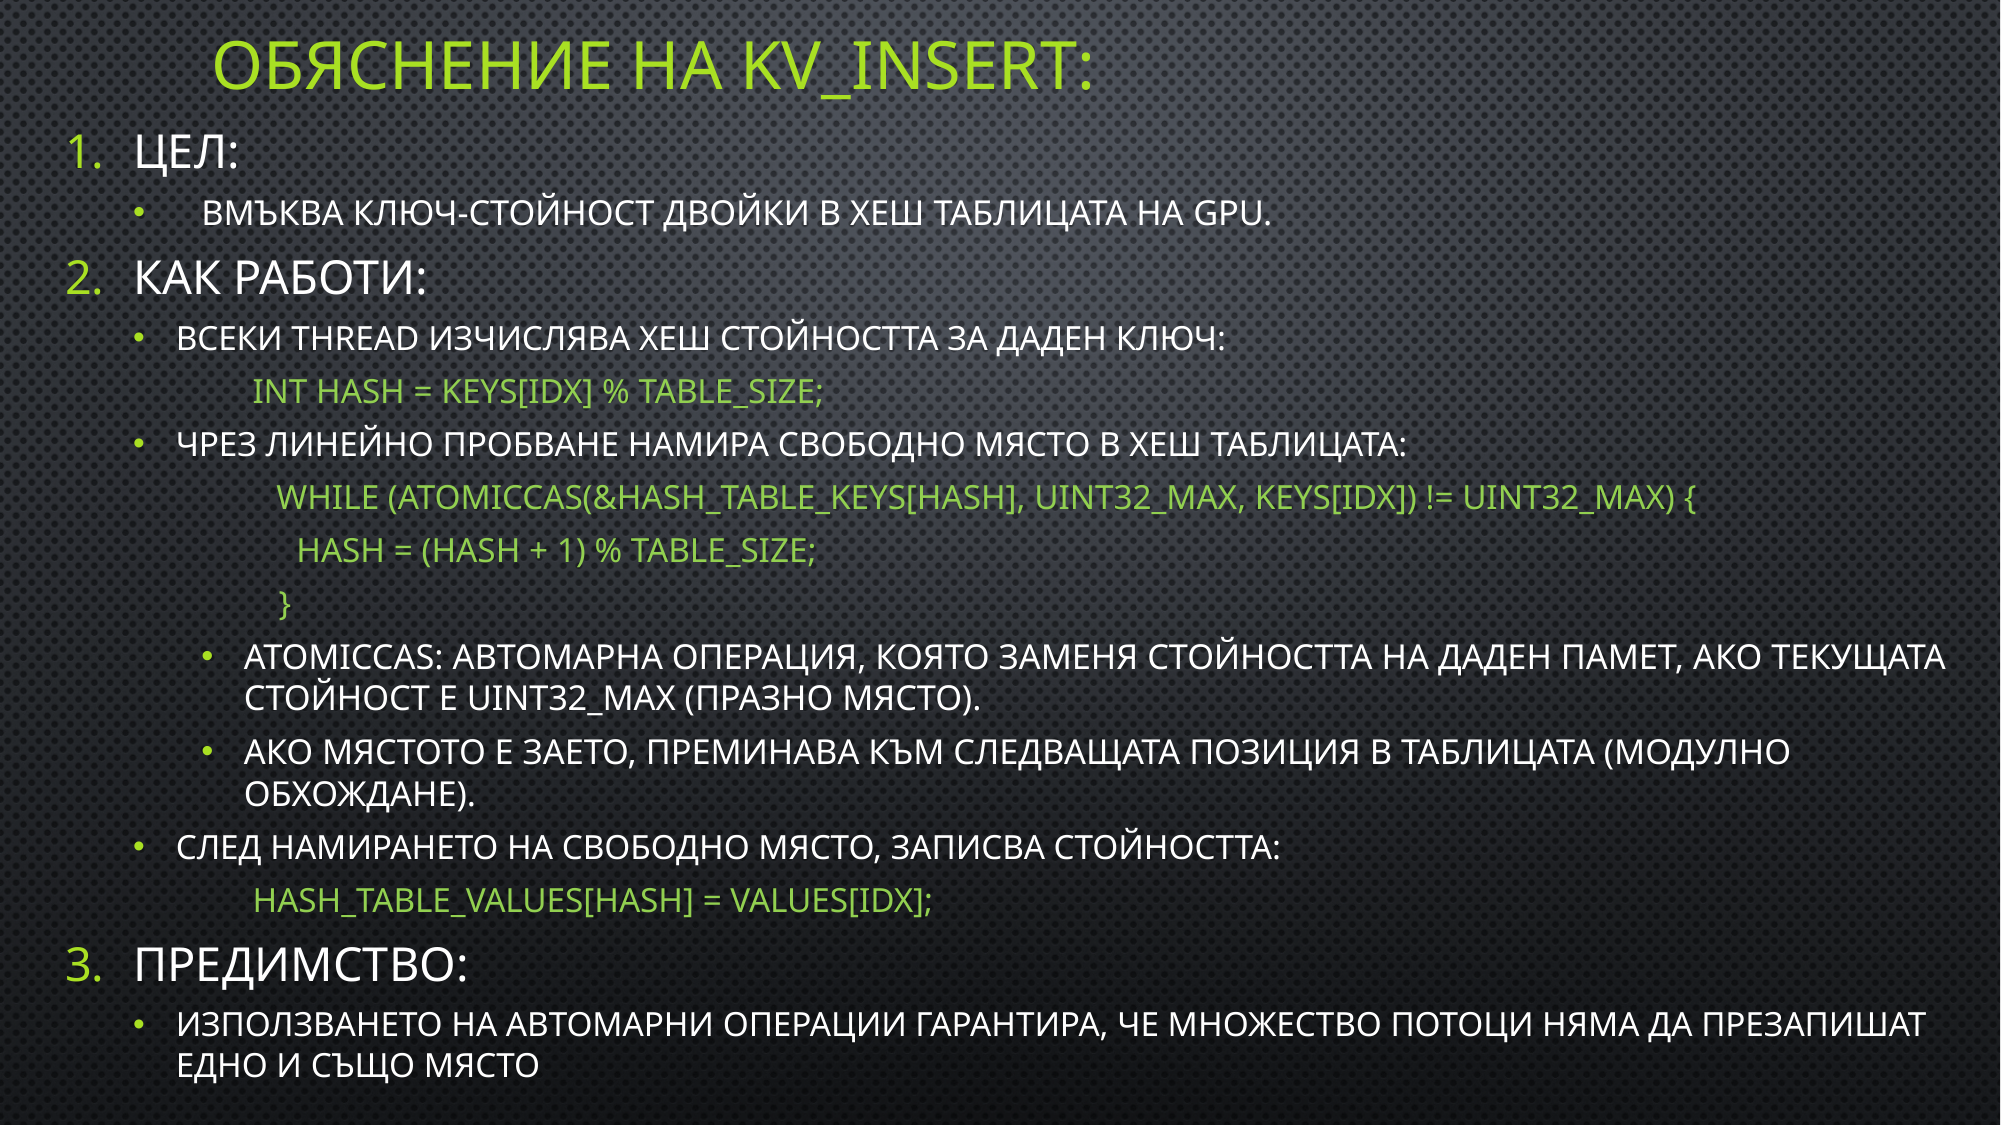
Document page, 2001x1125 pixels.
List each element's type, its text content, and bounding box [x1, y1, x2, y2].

title Обяснение на Kv_insert: [196, 11, 1822, 113]
list Цел: Вмъква ключ-стойност двойки в хеш таблицата на GPU. Как работи: Всеки thread изчислява хеш стойността за даден ключ: int hash = keys[idx] % table_size; Чрез линейно пробване намира свободно място в хеш таблицата: while (atomicCAS(&hash_table_keys[hash], UINT32_MAX, keys[idx]) != UINT32_MAX) { hash = (hash + 1) % table_size; } atomicCAS: Автомарна операция, която заменя стойността на даден памет, ако текущата стойност е UINT32_MAX (Празно място). Ако мястото е заето, преминава към следващата позиция в таблицата (модулно обхождане). След намирането на свободно място, записва стойността: hash_table_values[hash] = values[idx]; Предимство: Използването на автомарни операции гарантира, че множество потоци няма да презапишат едно и също място [50, 113, 1968, 1104]
